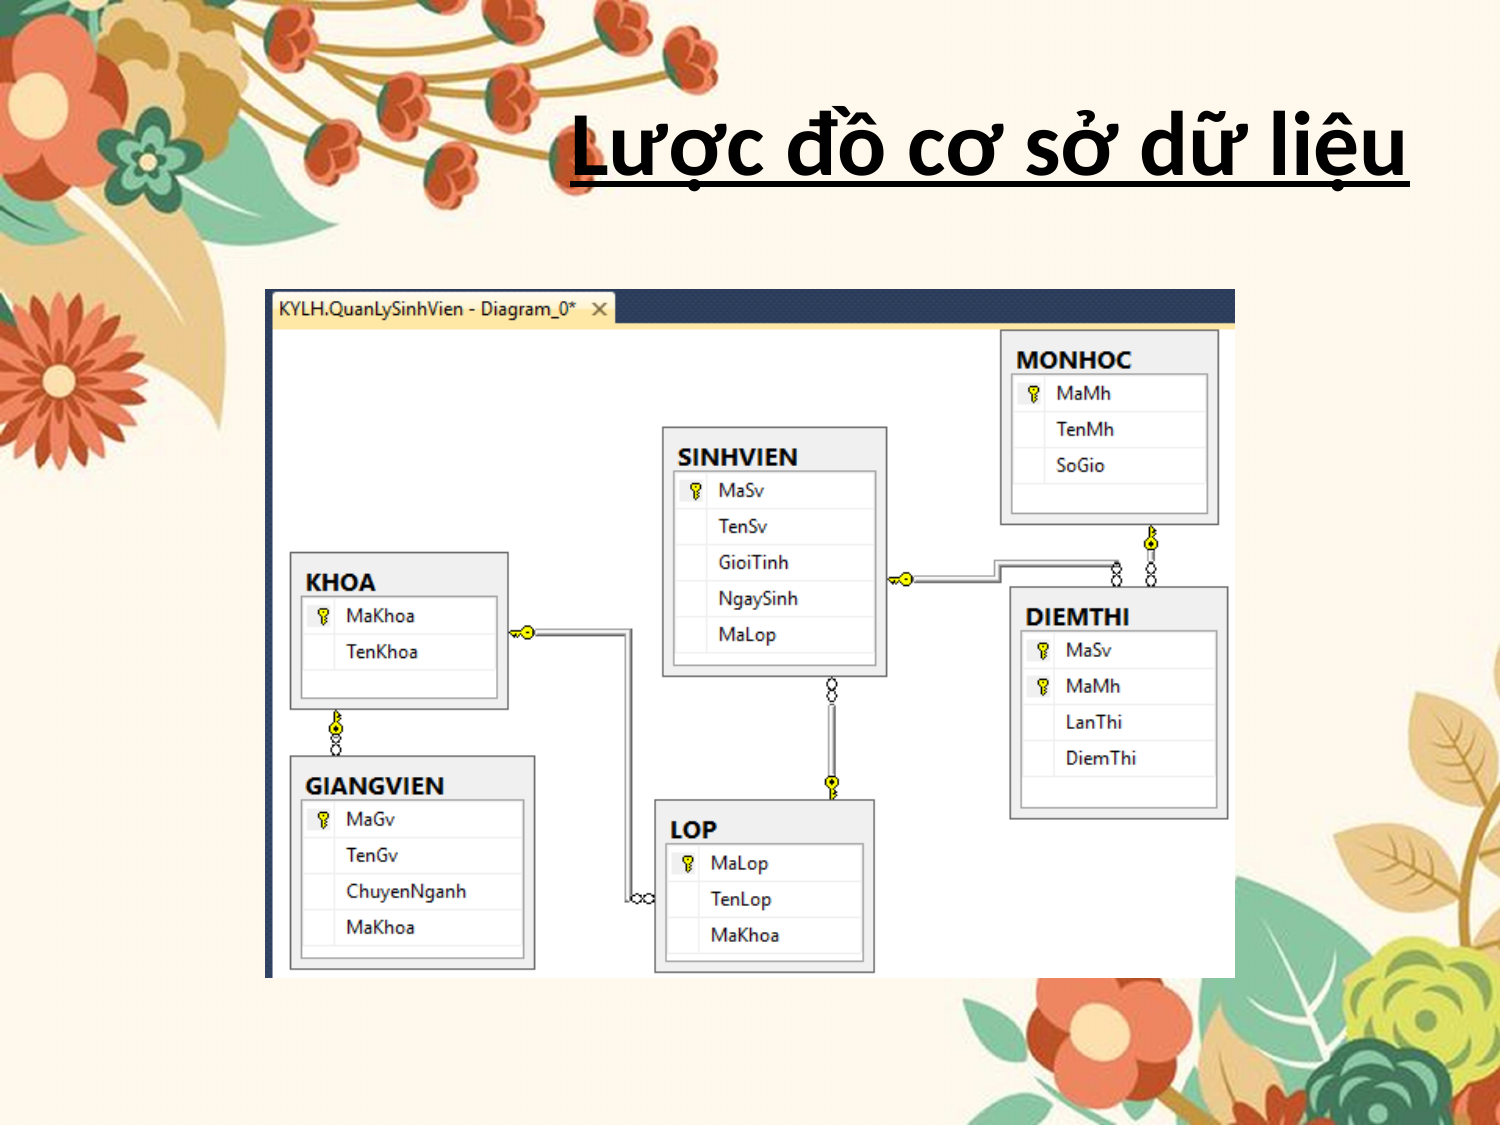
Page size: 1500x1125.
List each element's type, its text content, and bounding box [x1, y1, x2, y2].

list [265, 289, 1235, 978]
picture [0, 0, 1500, 1125]
title Lược đồ cơ sở dữ liệu [75, 45, 1425, 233]
